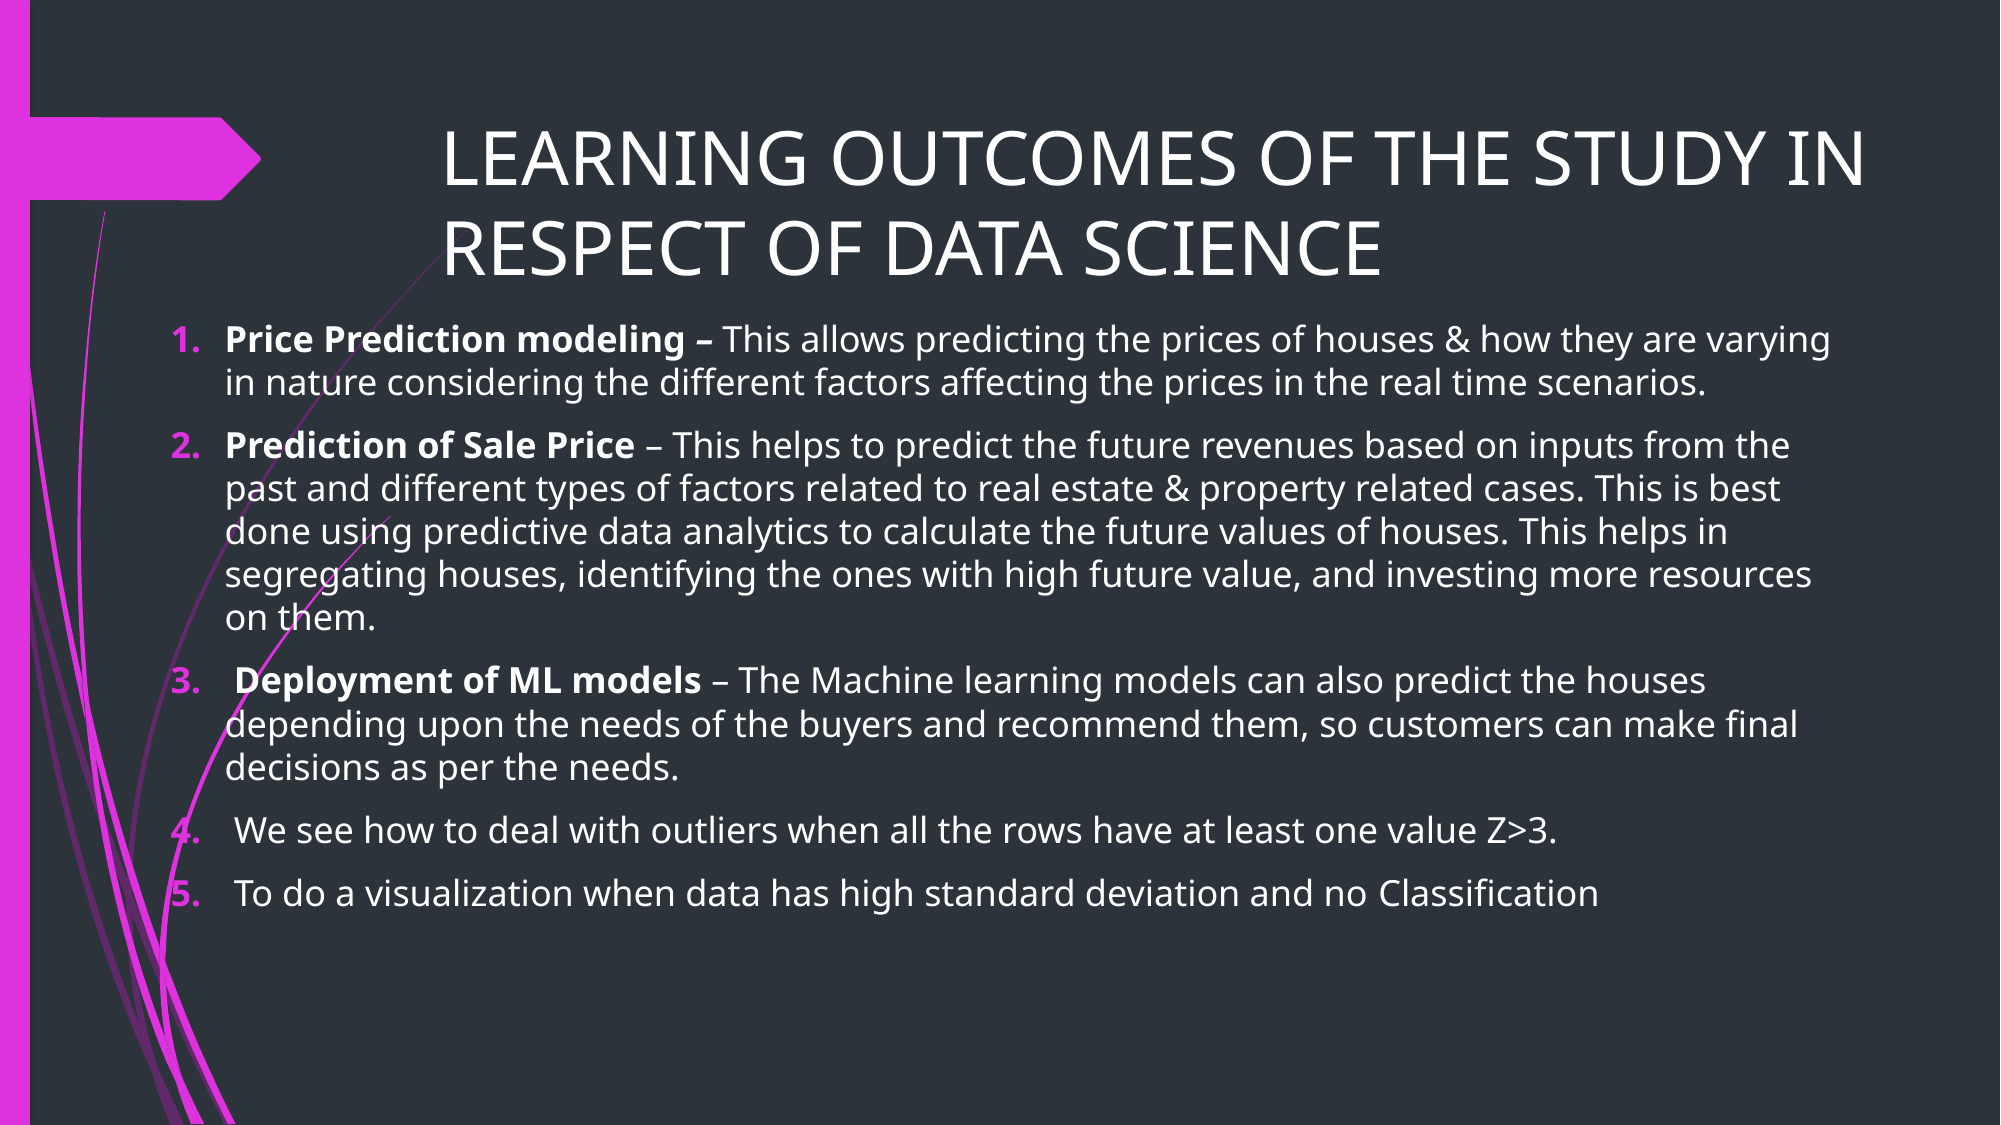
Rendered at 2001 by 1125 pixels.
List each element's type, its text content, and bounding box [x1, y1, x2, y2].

title LEARNING OUTCOMES OF THE STUDY IN RESPECT OF DATA SCIENCE [425, 102, 1888, 313]
list Price Prediction modeling – This allows predicting the prices of houses & how they are varying in nature considering the different factors affecting the prices in the real time scenarios. Prediction of Sale Price – This helps to predict the future revenues based on inputs from the past and different types of factors related to real estate & property related cases. This is best done using predictive data analytics to calculate the future values of houses. This helps in segregating houses, identifying the ones with high future value, and investing more resources on them. Deployment of ML models – The Machine learning models can also predict the houses depending upon the needs of the buyers and recommend them, so customers can make final decisions as per the needs. We see how to deal with outliers when all the rows have at least one value Z>3. To do a visualization when data has high standard deviation and no Classification [149, 308, 1849, 950]
